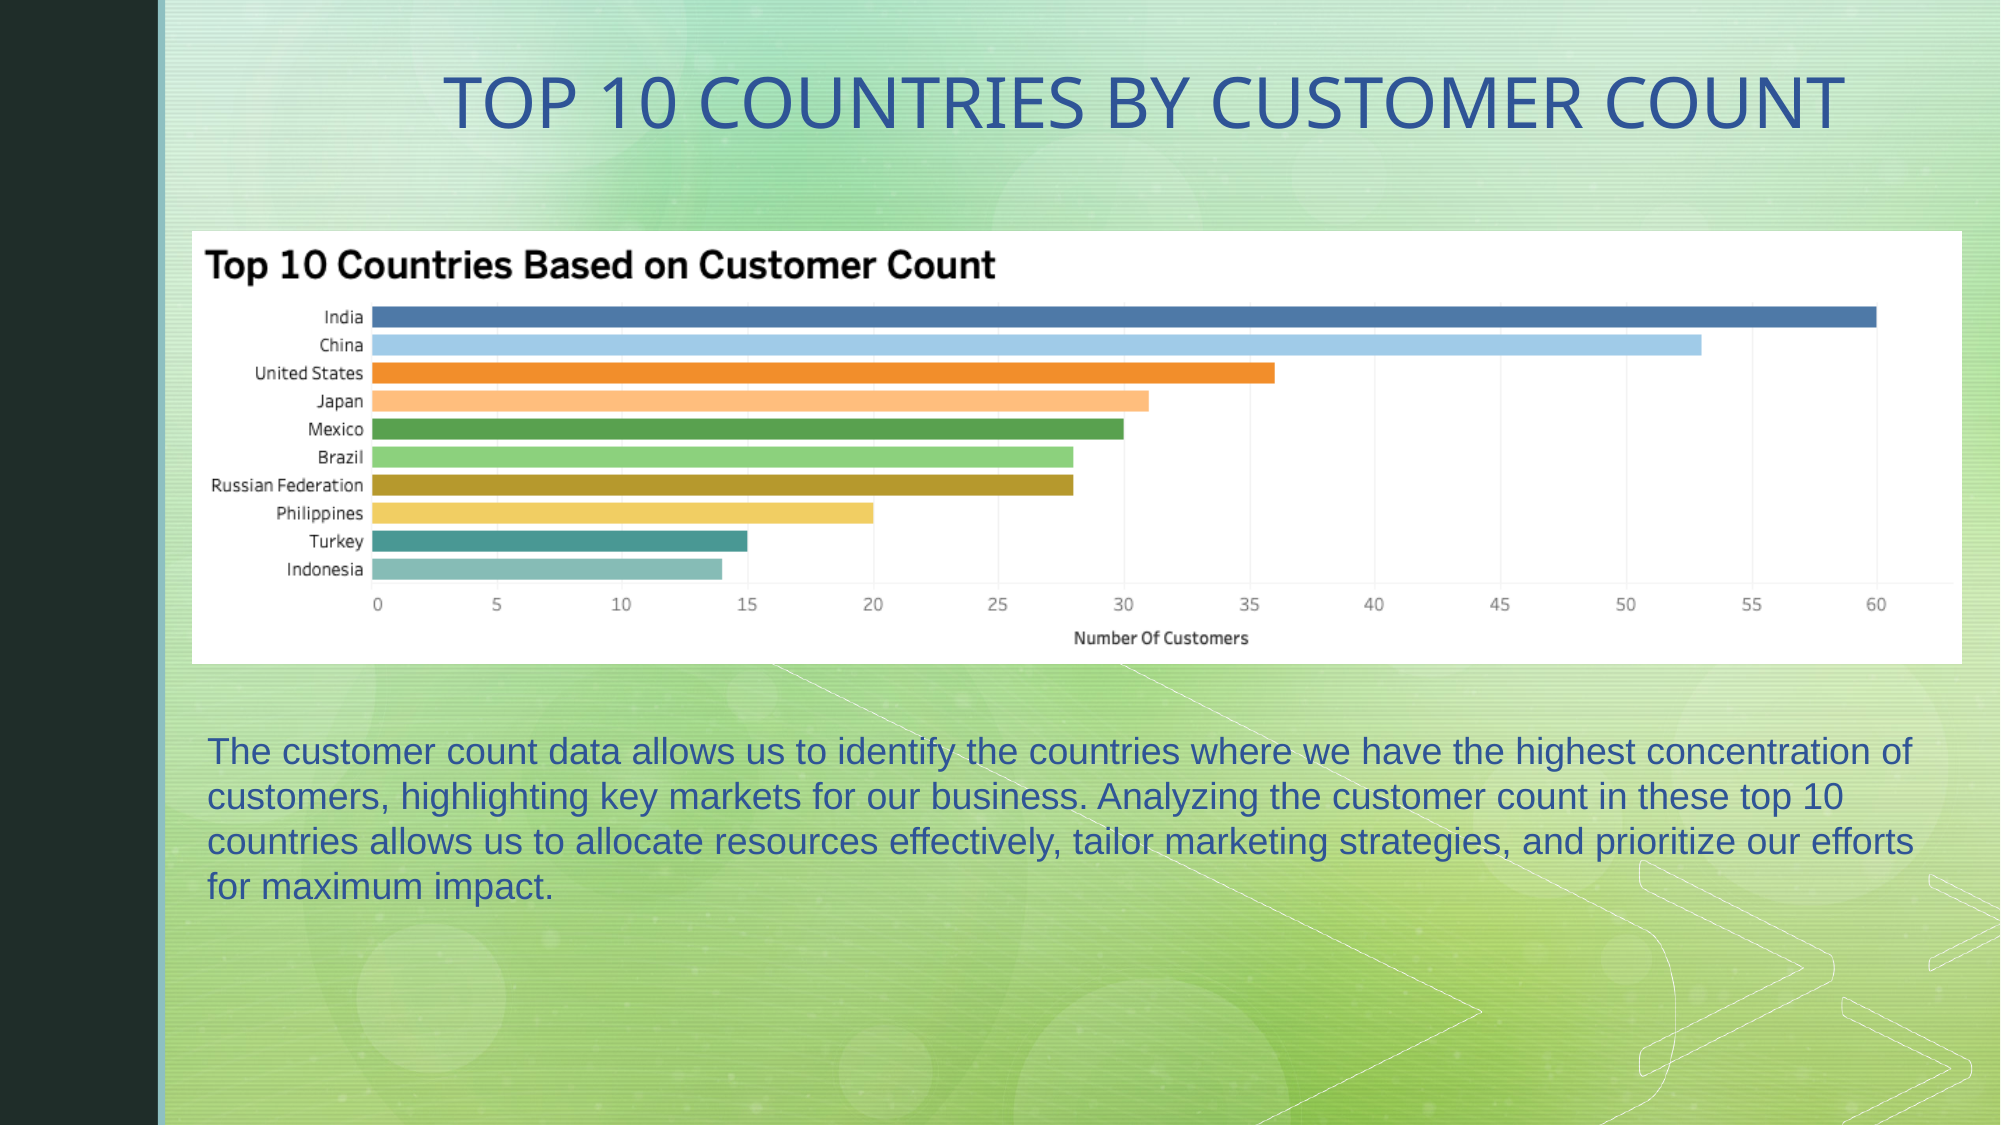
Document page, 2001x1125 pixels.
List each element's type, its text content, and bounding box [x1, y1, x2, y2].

text_box The customer count data allows us to identify the countries where we have the highest concentration of customers, highlighting key markets for our business. Analyzing the customer count in these top 10 countries allows us to allocate resources effectively, tailor marketing strategies, and prioritize our efforts for maximum impact. [192, 719, 1962, 915]
title TOP 10 COUNTRIES BY CUSTOMER COUNT [137, 59, 1863, 278]
picture [166, 0, 2001, 1125]
